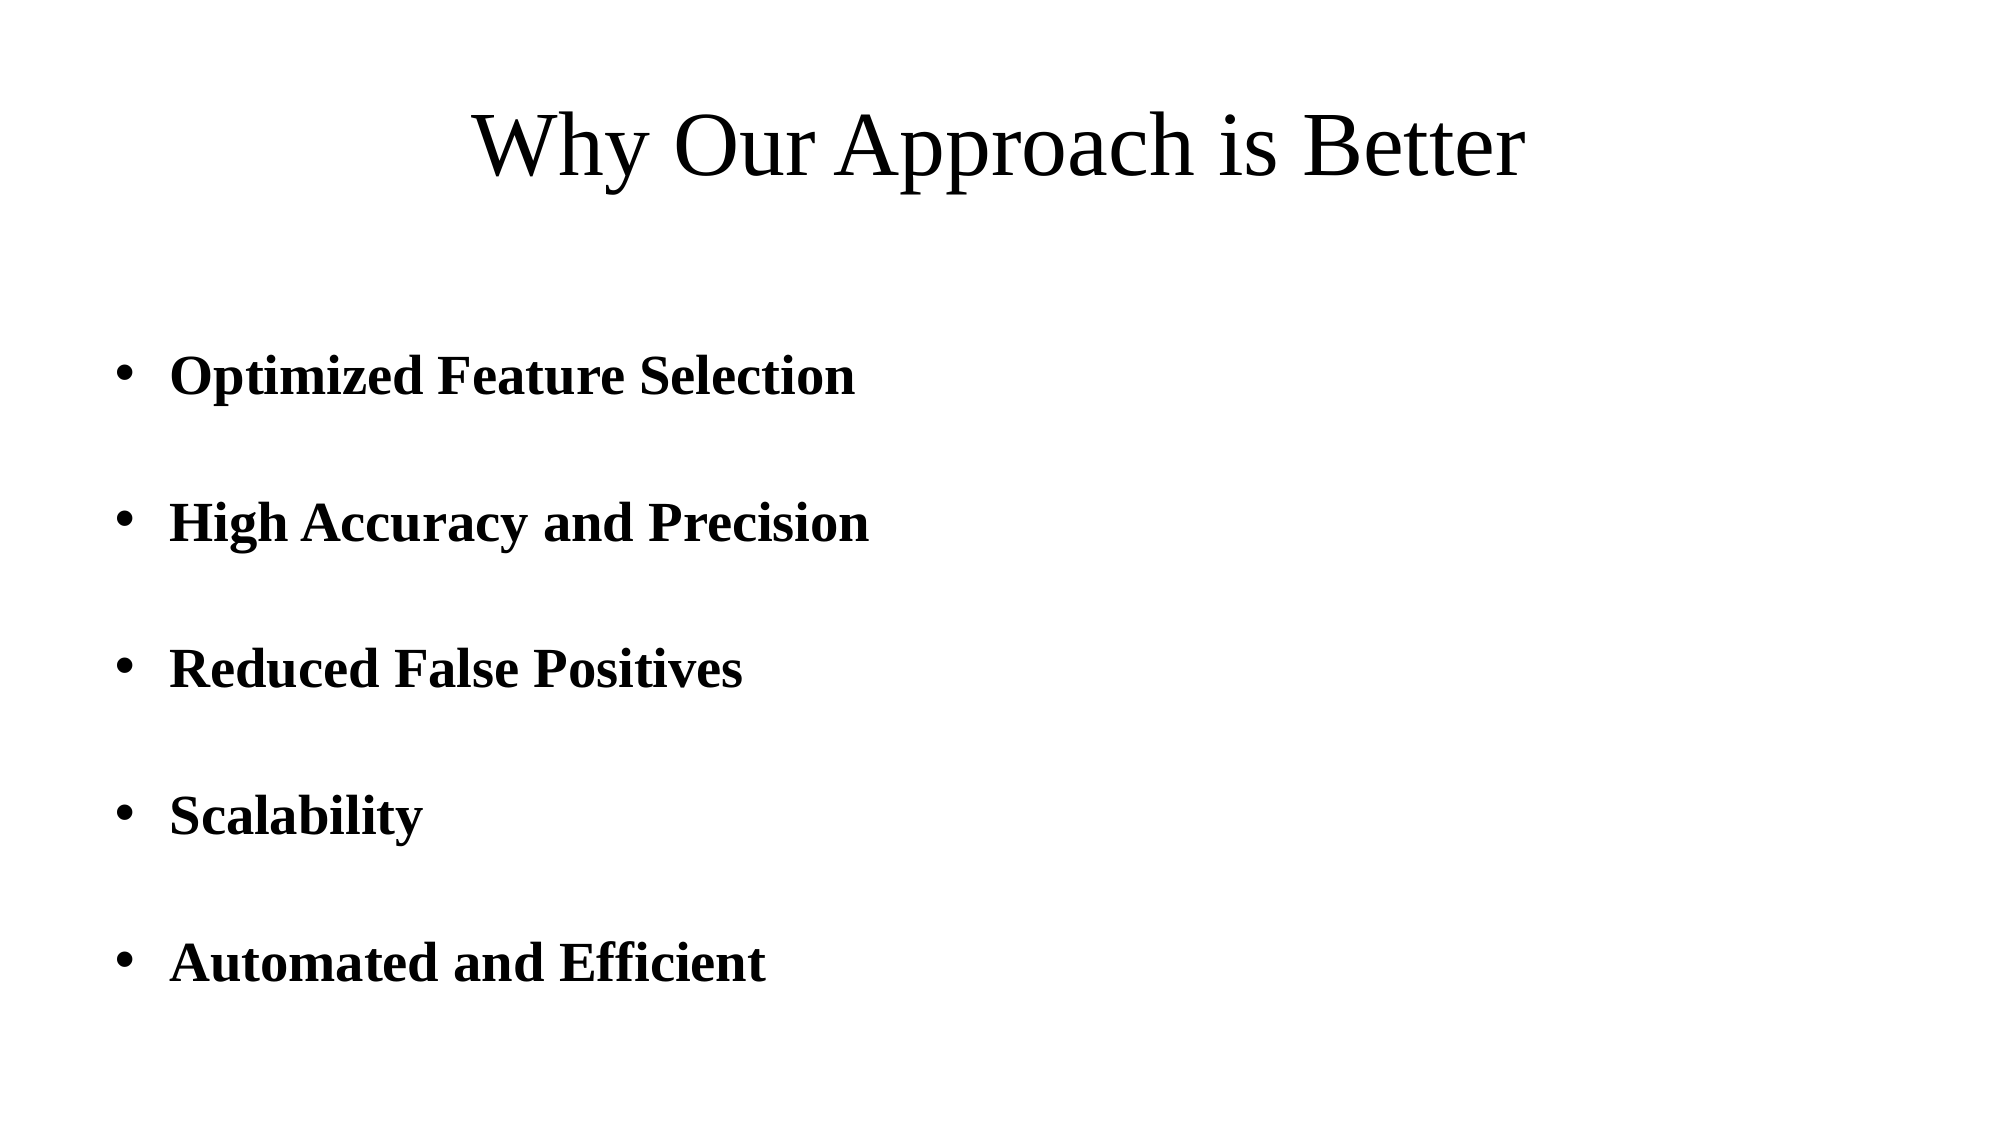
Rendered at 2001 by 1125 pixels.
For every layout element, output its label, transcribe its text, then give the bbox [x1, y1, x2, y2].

list Optimized Feature Selection High Accuracy and Precision Reduced False Positives Scalability Automated and Efficient [99, 262, 1900, 1005]
title Why Our Approach is Better [99, 45, 1900, 233]
